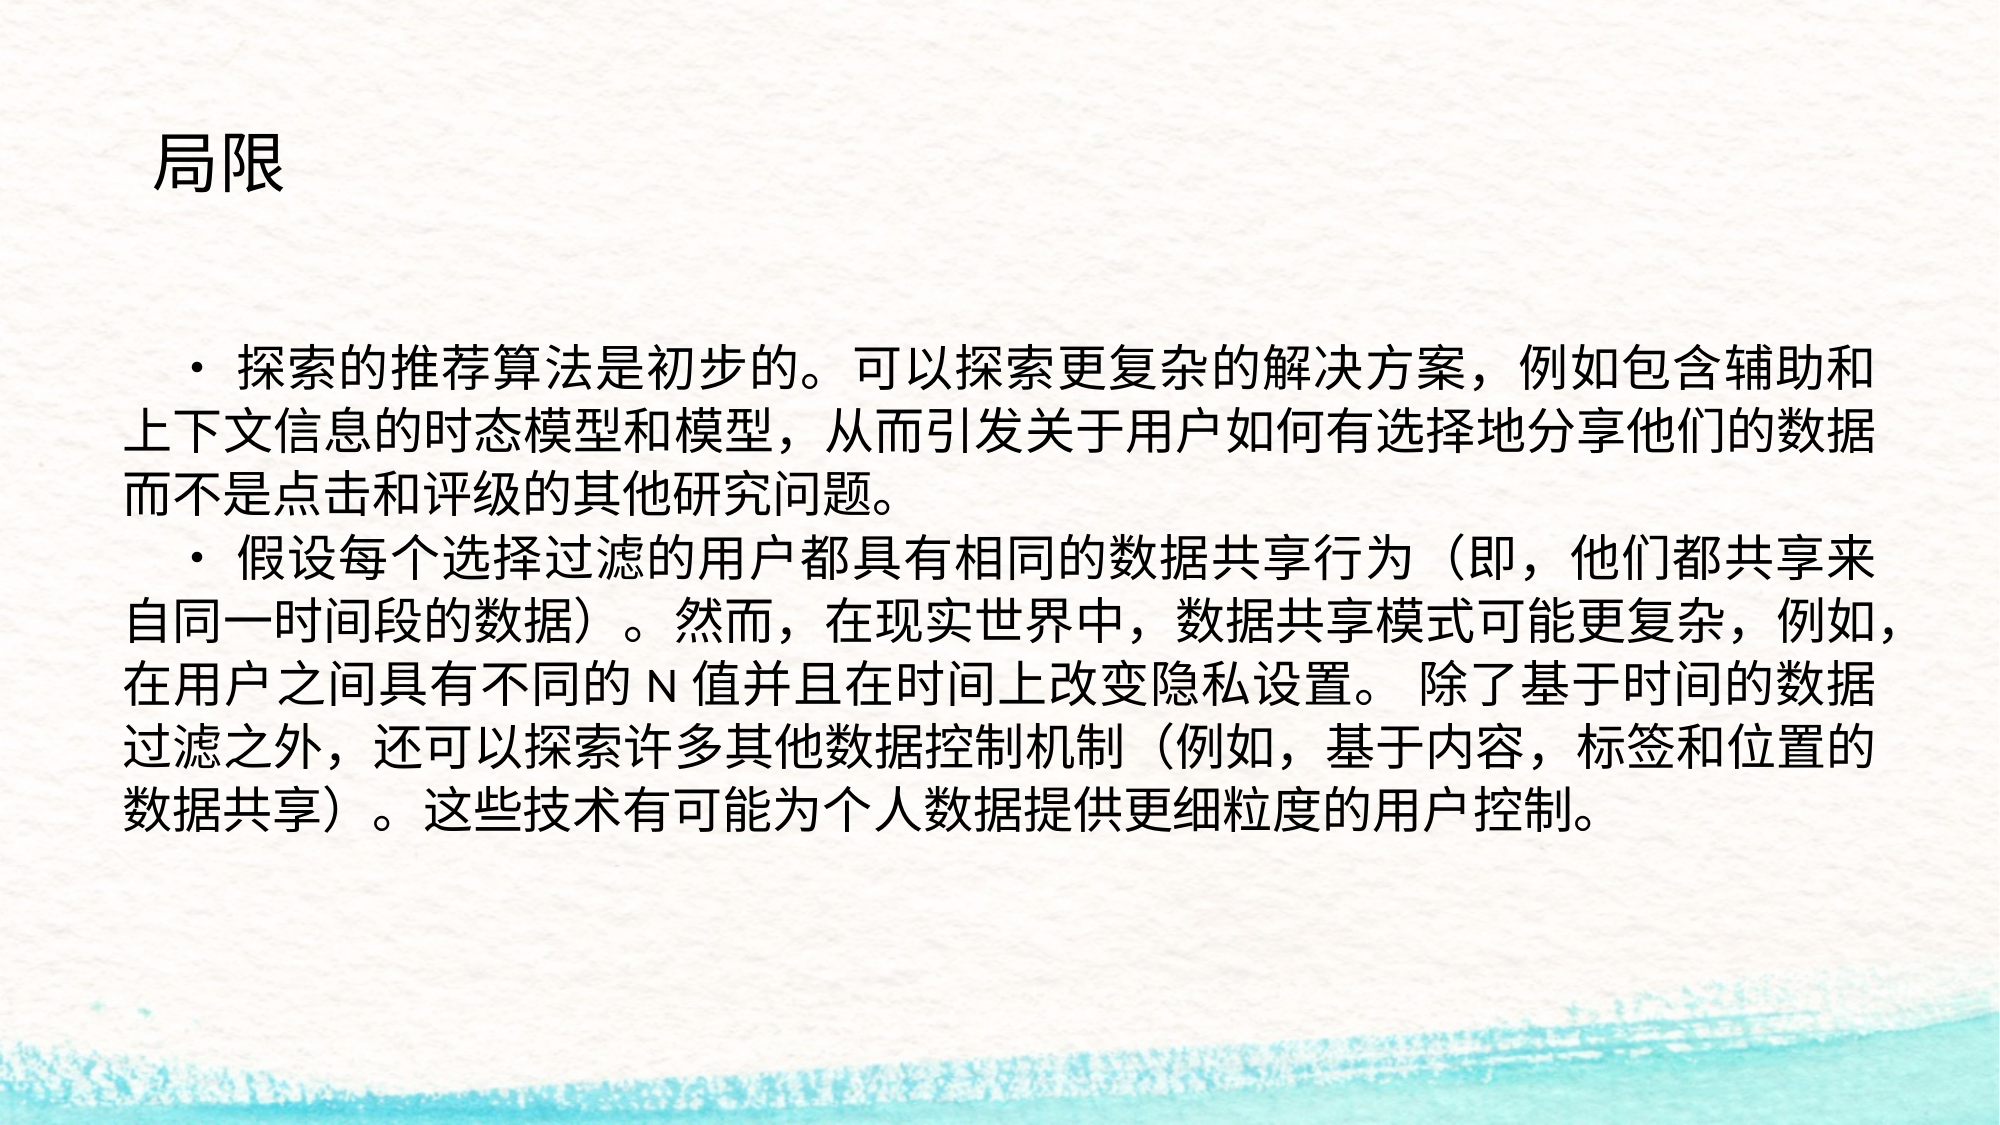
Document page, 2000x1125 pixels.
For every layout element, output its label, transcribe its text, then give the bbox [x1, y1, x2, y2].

text_box •探索的推荐算法是初步的。可以探索更复杂的解决方案，例如包含辅助和上下文信息的时态模型和模型，从而引发关于用户如何有选择地分享他们的数据而不是点击和评级的其他研究问题。 •假设每个选择过滤的用户都具有相同的数据共享行为（即，他们都共享来自同一时间段的数据）。然而，在现实世界中，数据共享模式可能更复杂，例如，在用户之间具有不同的N值并且在时间上改变隐私设置。 除了基于时间的数据过滤之外，还可以探索许多其他数据控制机制（例如，基于内容，标签和位置的数据共享）。这些技术有可能为个人数据提供更细粒度的用户控制。 [107, 326, 1892, 846]
picture [0, 0, 2000, 1125]
text_box 局限 [138, 113, 302, 209]
